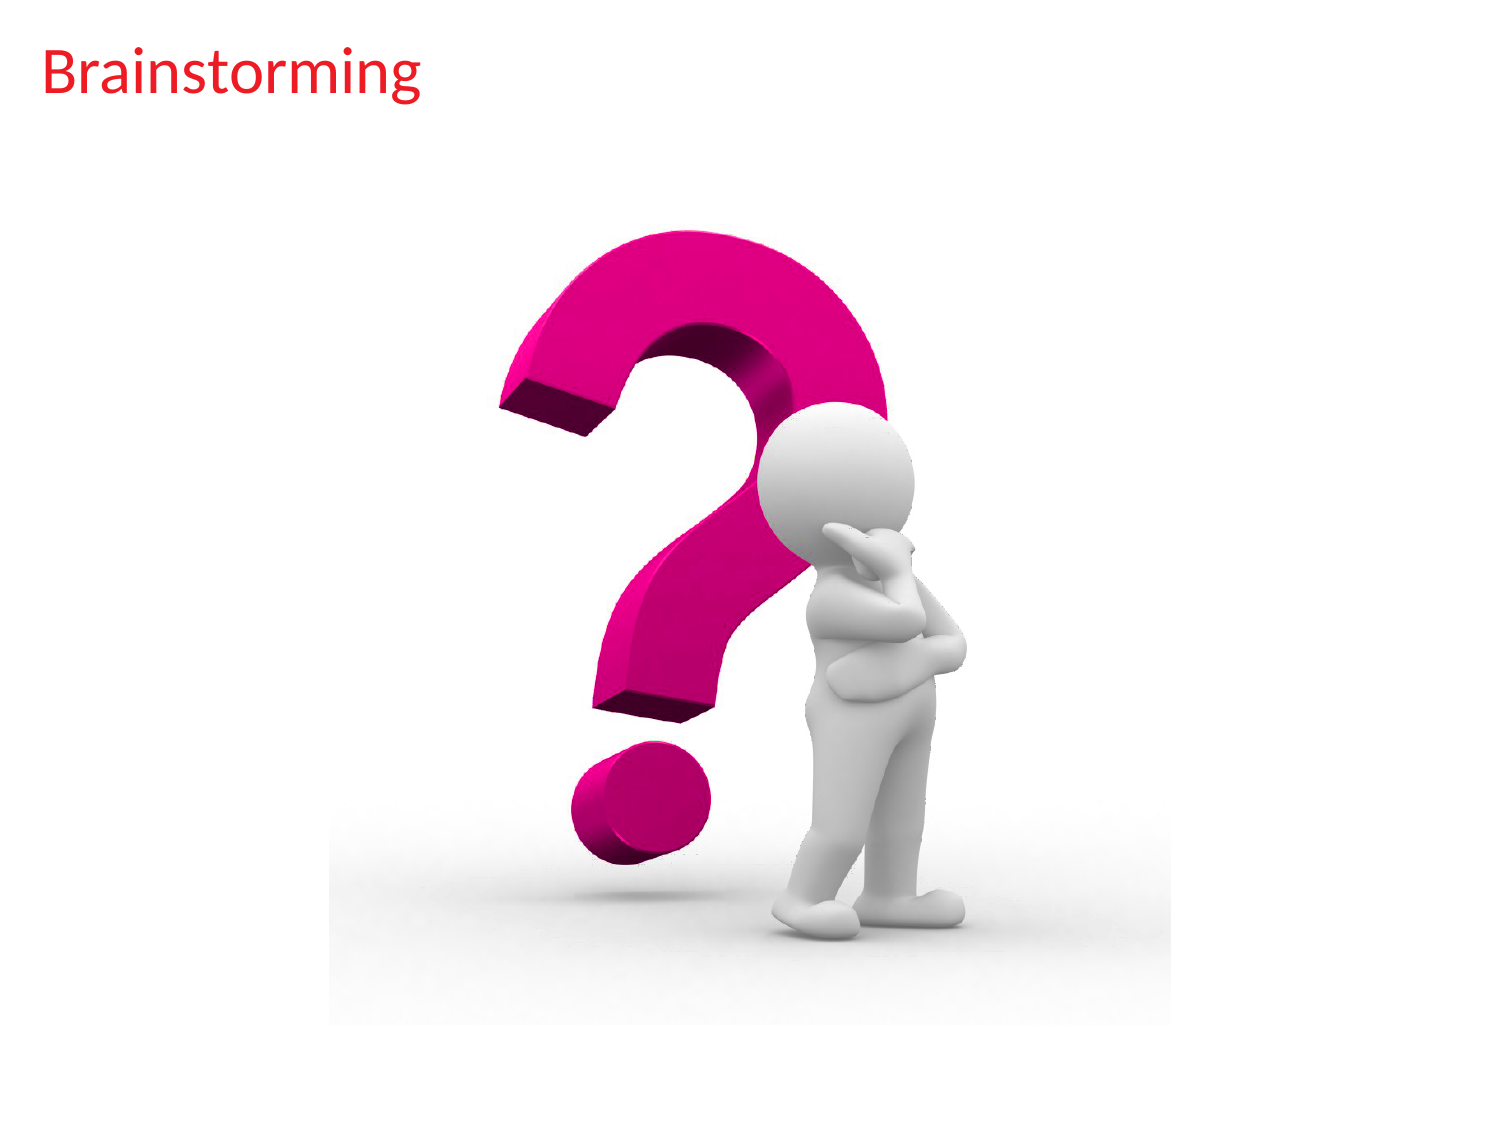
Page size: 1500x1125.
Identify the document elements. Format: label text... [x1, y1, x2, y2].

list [329, 184, 1170, 1025]
title Brainstorming [41, 36, 1459, 160]
